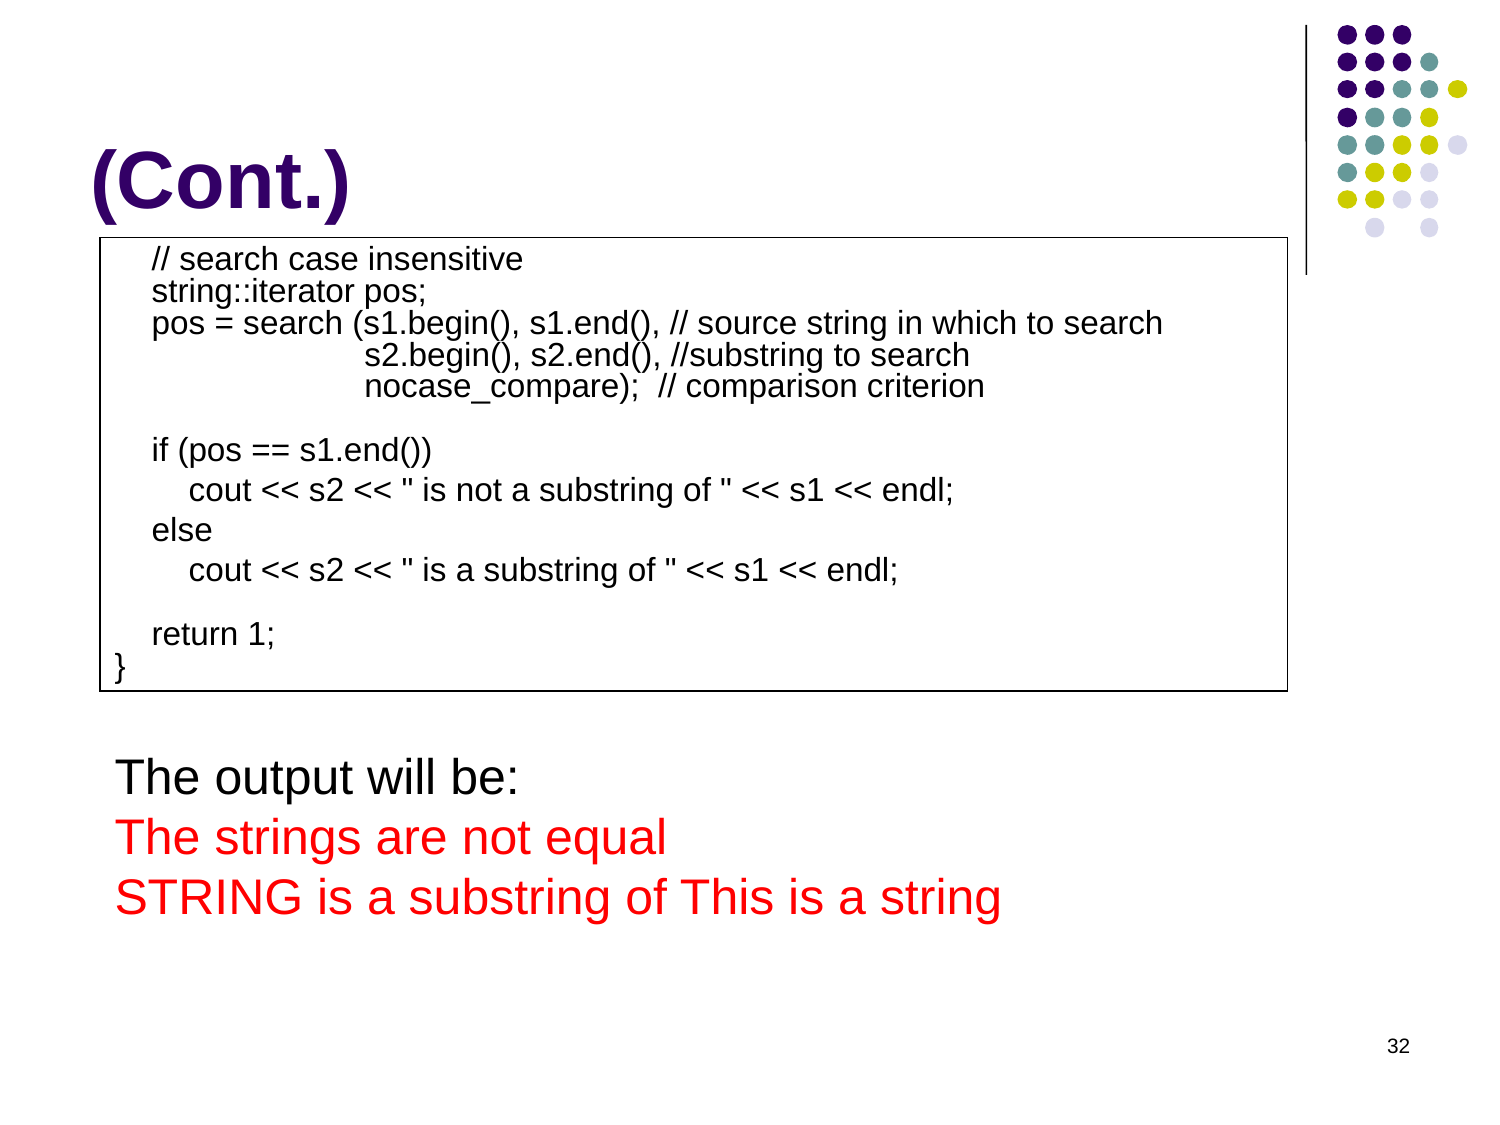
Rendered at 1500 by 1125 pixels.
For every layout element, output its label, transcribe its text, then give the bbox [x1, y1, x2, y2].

text_box The output will be: The strings are not equal STRING is a substring of This is a string [99, 737, 1213, 933]
text_box // search case insensitive string::iterator pos; pos = search (s1.begin(), s1.end(), // source string in which to search s2.begin(), s2.end(), //substring to search nocase_compare); // comparison criterion if (pos == s1.end()) cout << s2 << " is not a substring of " << s1 << endl; else cout << s2 << " is a substring of " << s1 << endl; return 1; } [99, 237, 1288, 691]
slide_number 32 [1074, 1024, 1426, 1101]
title (Cont.) [75, 20, 1313, 233]
